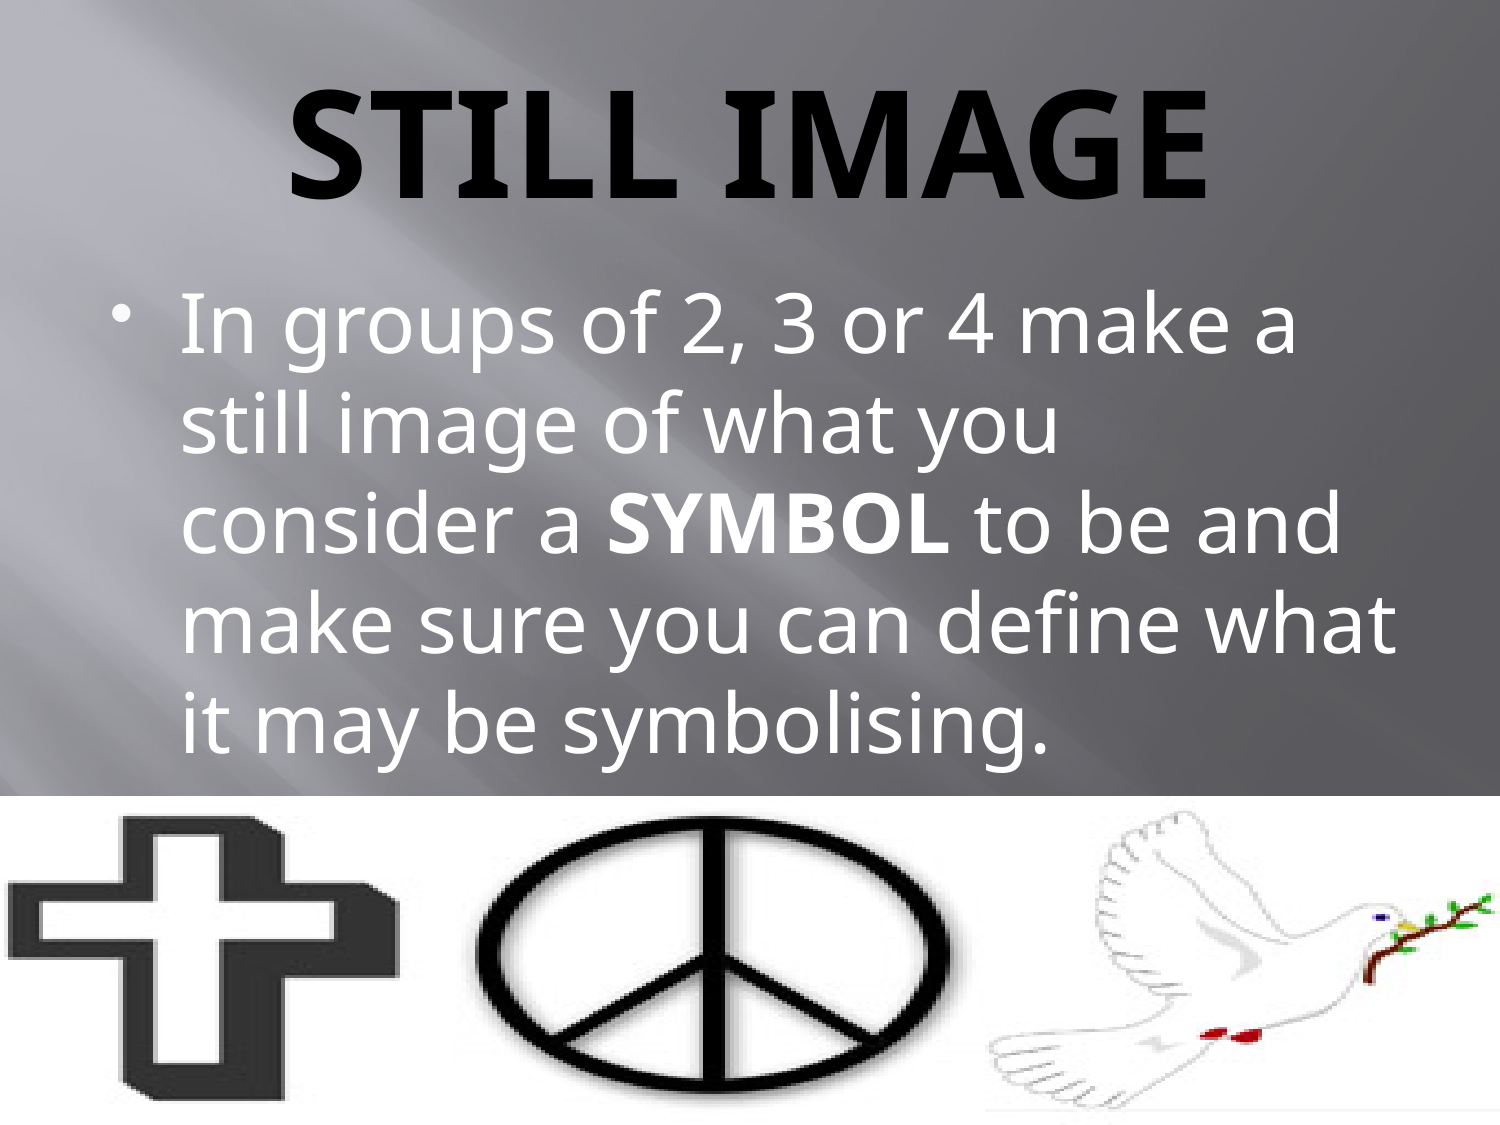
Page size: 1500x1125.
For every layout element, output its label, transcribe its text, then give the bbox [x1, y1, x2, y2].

title STILL IMAGE [75, 45, 1425, 233]
list In groups of 2, 3 or 4 make a still image of what you consider a SYMBOL to be and make sure you can define what it may be symbolising. [75, 262, 1425, 796]
picture [0, 796, 1500, 1125]
